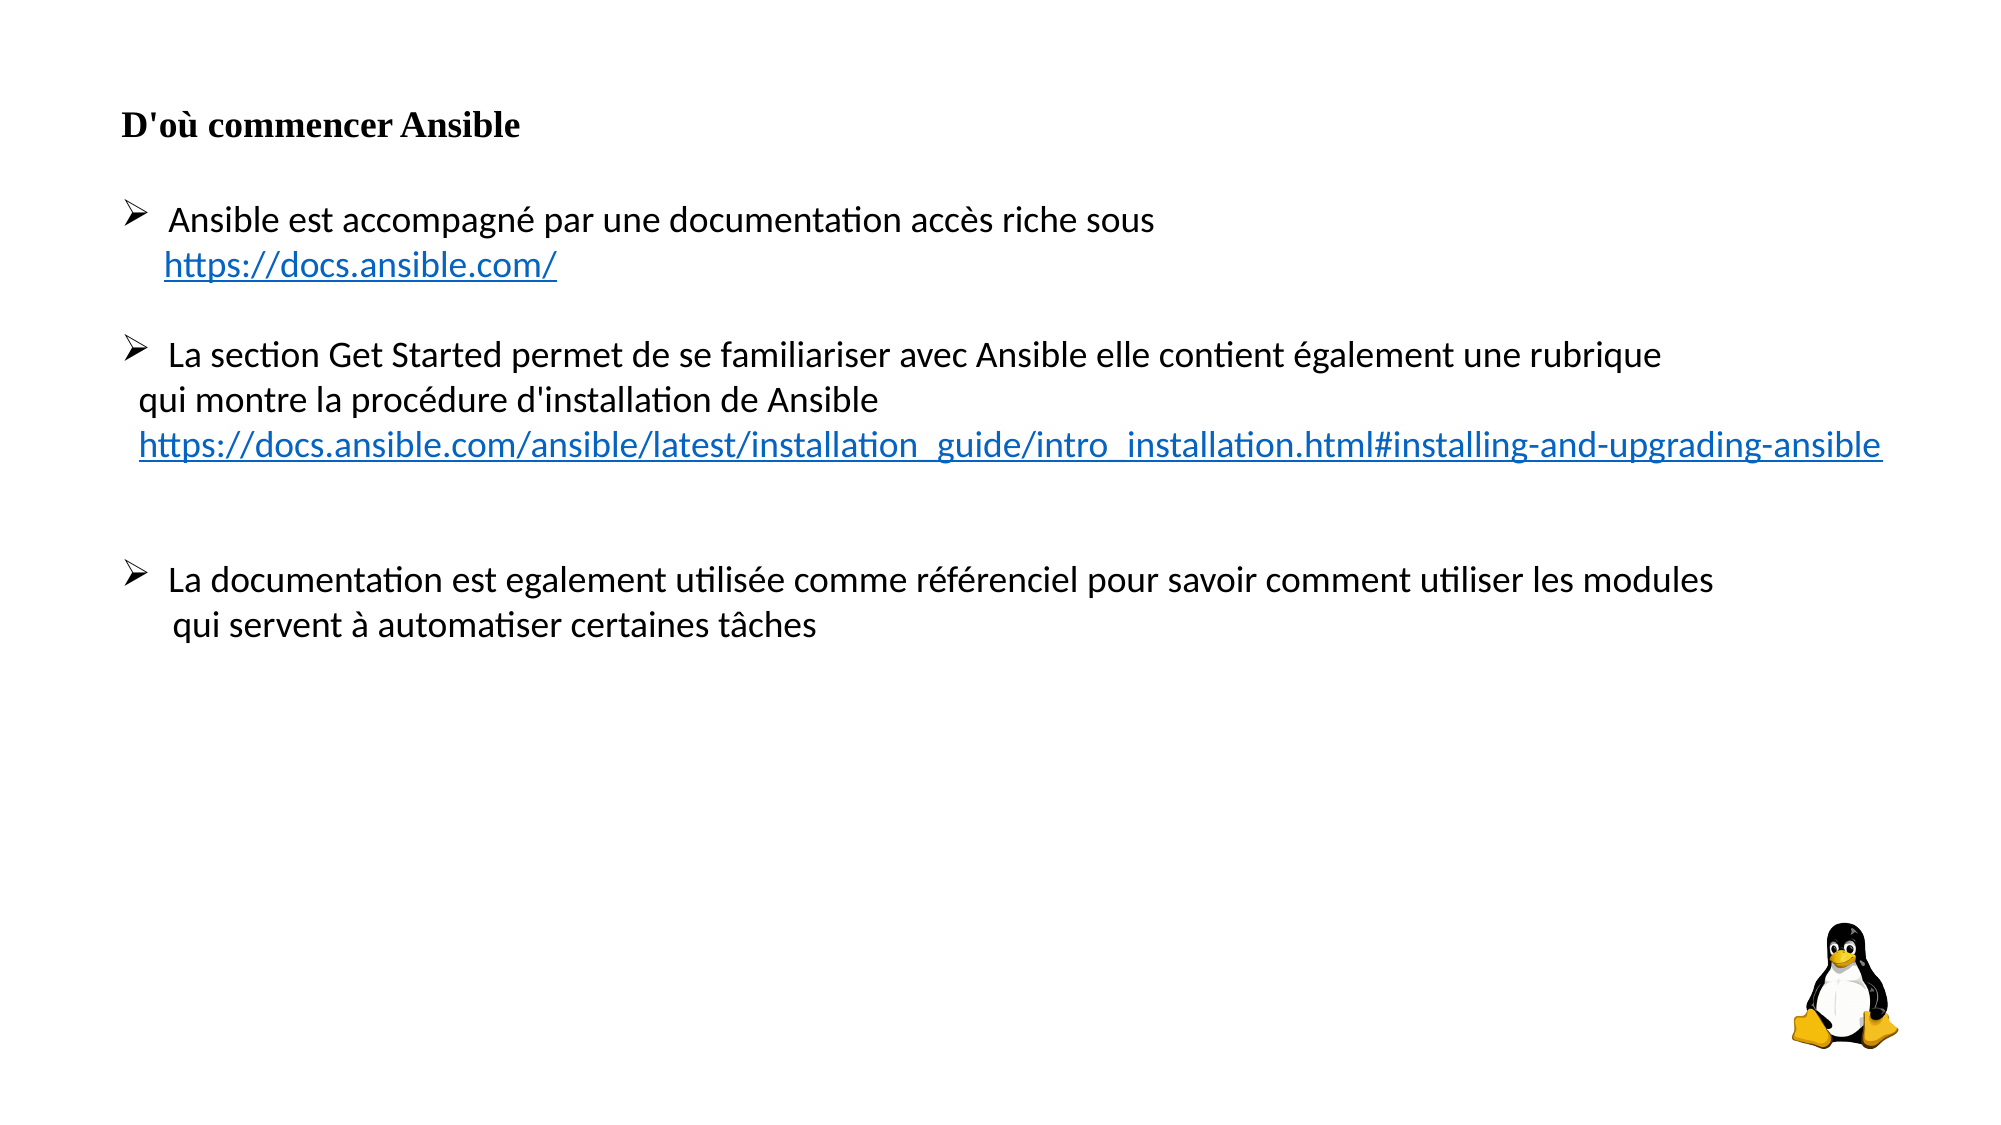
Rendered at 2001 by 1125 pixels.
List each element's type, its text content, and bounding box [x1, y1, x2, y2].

text_box Ansible est accompagné par une documentation accès riche sous https://docs.ansible.com/ La section Get Started permet de se familiariser avec Ansible elle contient également une rubrique qui montre la procédure d'installation de Ansible https://docs.ansible.com/ansible/latest/installation_guide/intro_installation.html#installing-and-upgrading-ansible La documentation est egalement utilisée comme référenciel pour savoir comment utiliser les modules qui servent à automatiser certaines tâches [106, 187, 1949, 743]
picture [1787, 912, 1903, 1055]
text_box D'où commencer Ansible [106, 92, 1665, 153]
